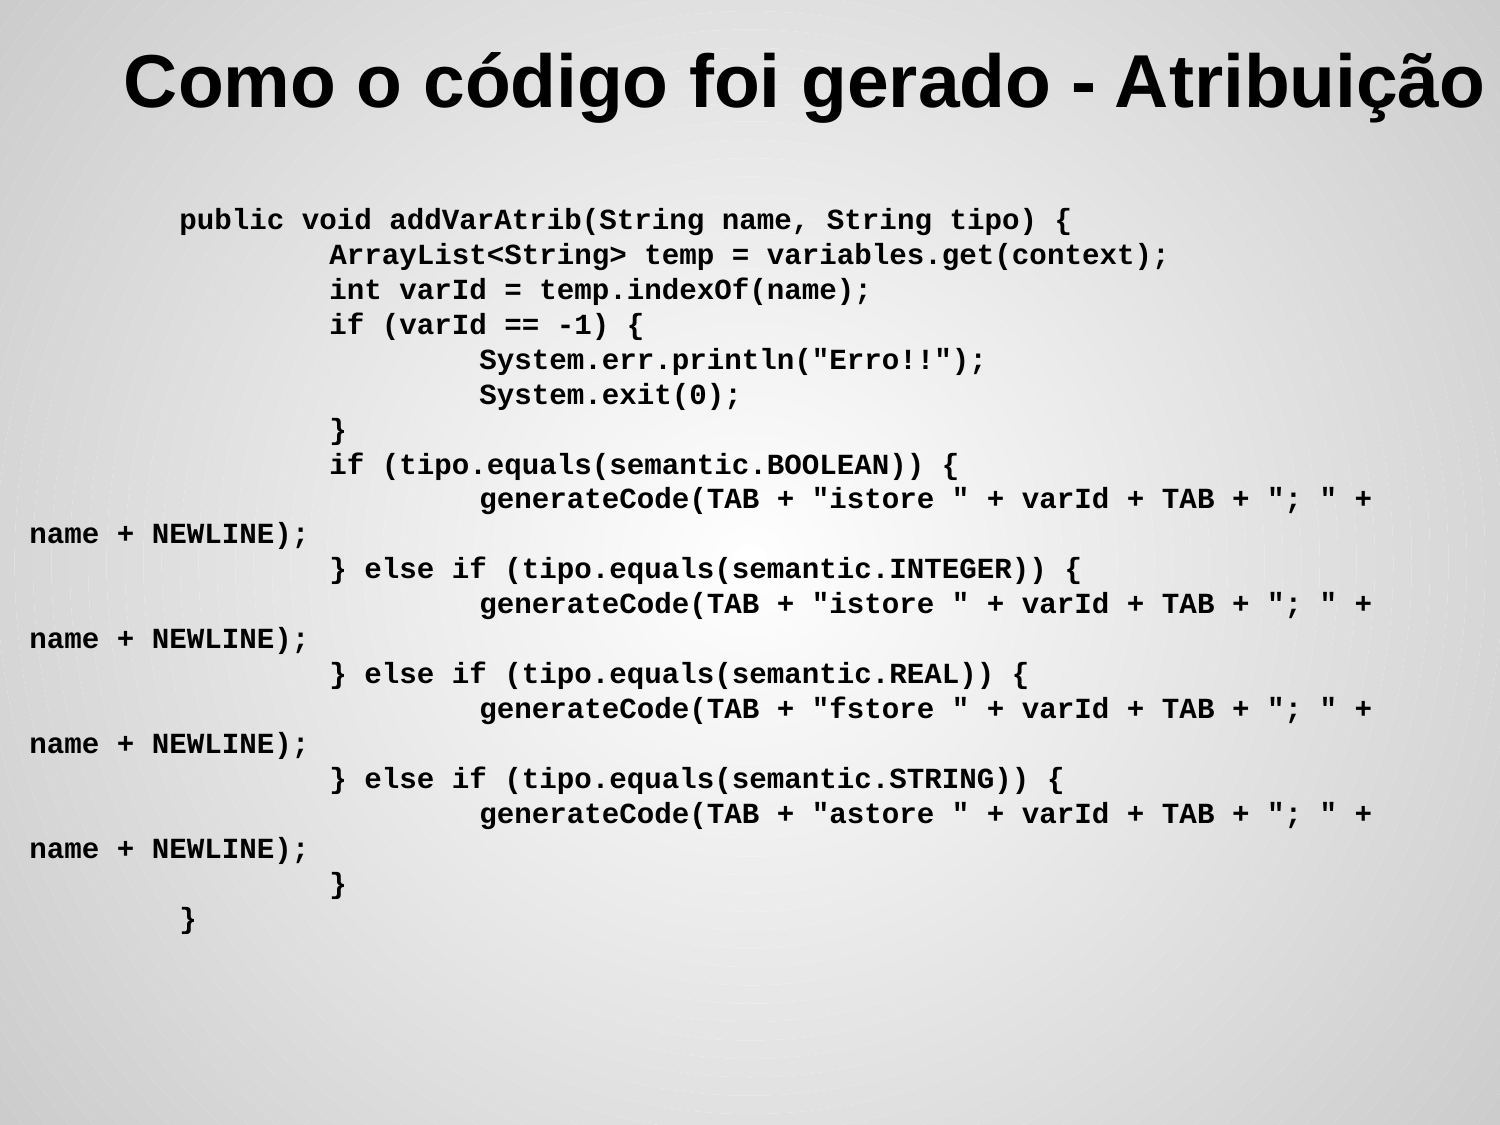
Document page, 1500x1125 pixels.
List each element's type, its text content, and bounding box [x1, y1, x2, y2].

text_box public void addVarAtrib(String name, String tipo) { ArrayList<String> temp = variables.get(context); int varId = temp.indexOf(name); if (varId == -1) { System.err.println("Erro!!"); System.exit(0); } if (tipo.equals(semantic.BOOLEAN)) { generateCode(TAB + "istore " + varId + TAB + "; " + name + NEWLINE); } else if (tipo.equals(semantic.INTEGER)) { generateCode(TAB + "istore " + varId + TAB + "; " + name + NEWLINE); } else if (tipo.equals(semantic.REAL)) { generateCode(TAB + "fstore " + varId + TAB + "; " + name + NEWLINE); } else if (tipo.equals(semantic.STRING)) { generateCode(TAB + "astore " + varId + TAB + "; " + name + NEWLINE); } } [14, 185, 1459, 1106]
title Como o código foi gerado - Atribuição [71, 24, 1500, 138]
